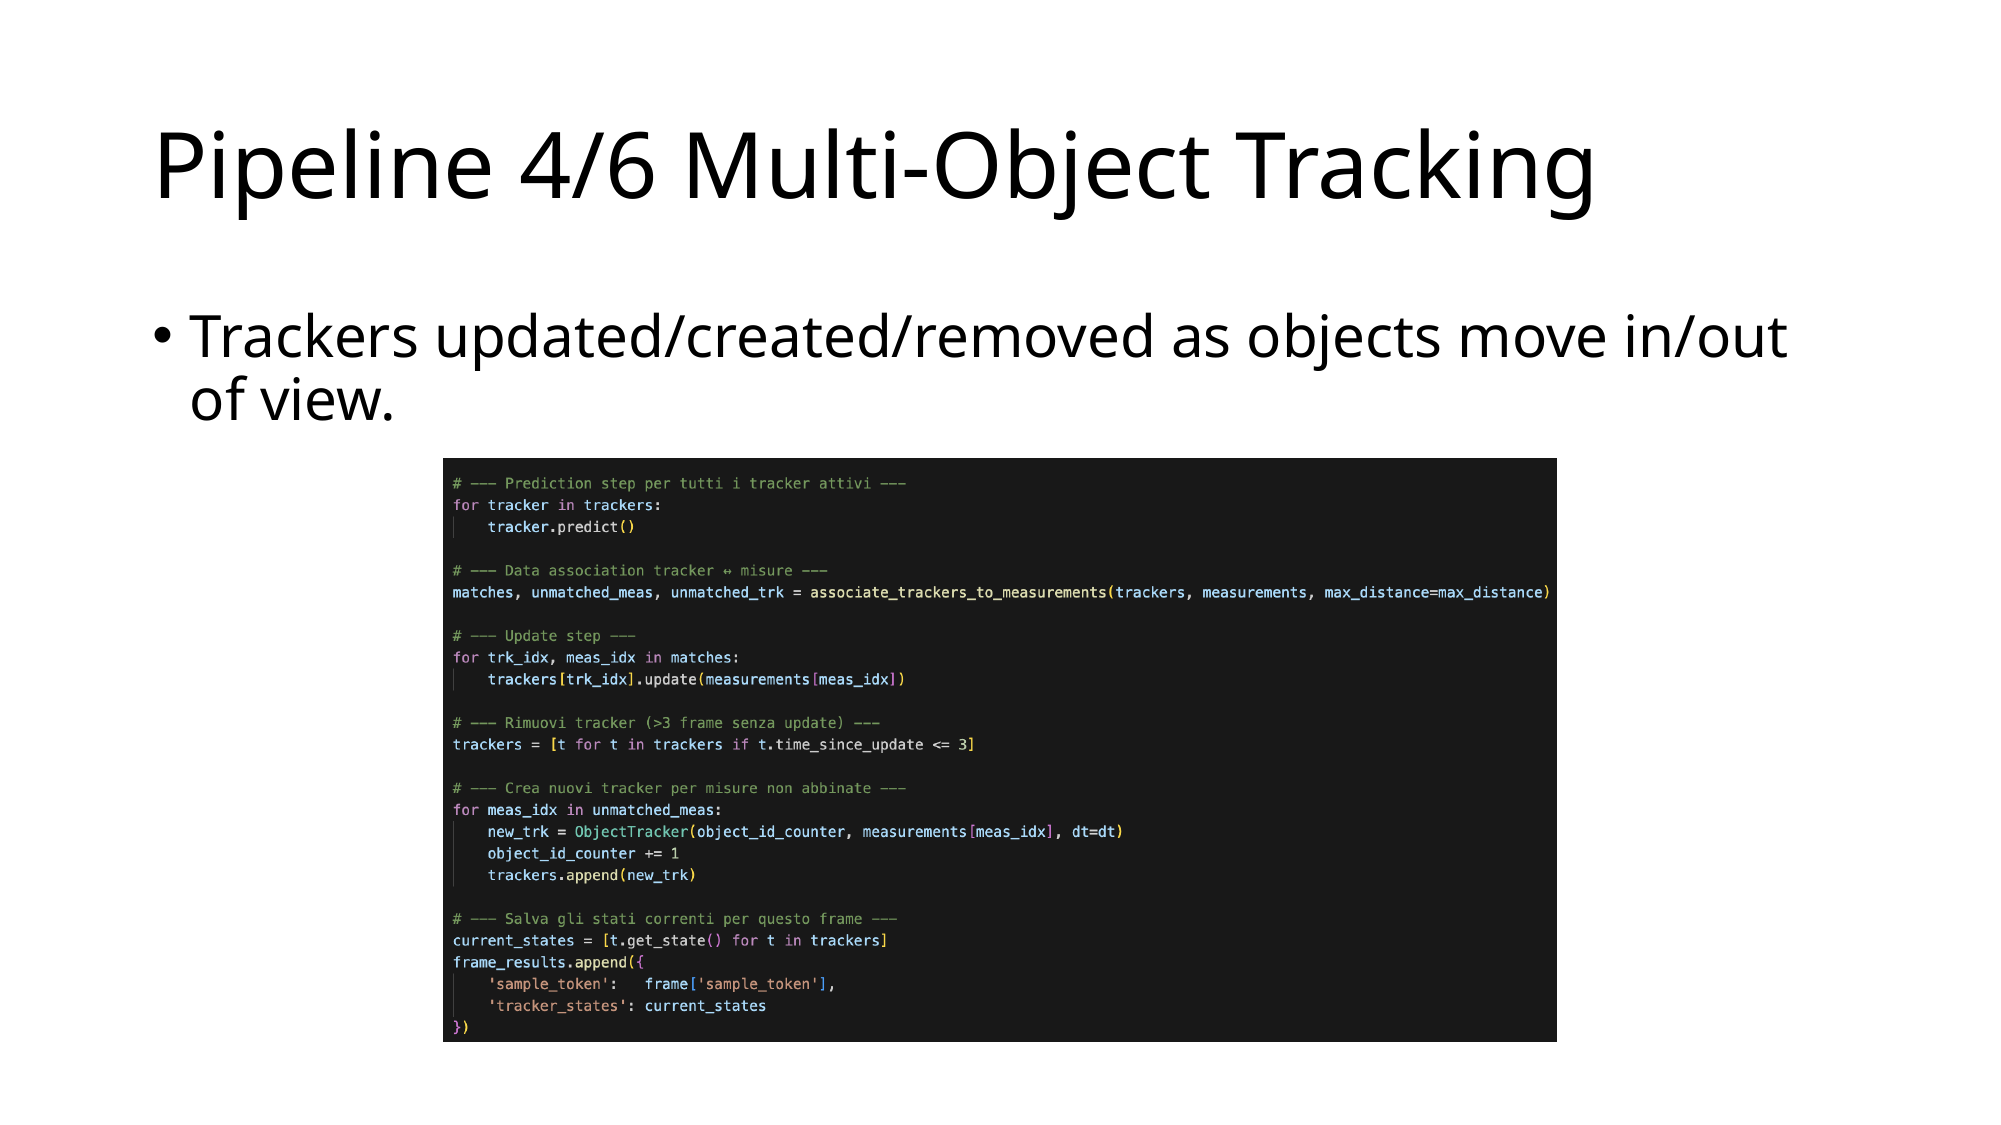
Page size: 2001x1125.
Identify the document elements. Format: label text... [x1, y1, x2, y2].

list Trackers updated/created/removed as objects move in/out of view. [137, 299, 1863, 630]
picture [442, 457, 1558, 1042]
title Pipeline 4/6 Multi-Object Tracking [137, 59, 1863, 278]
